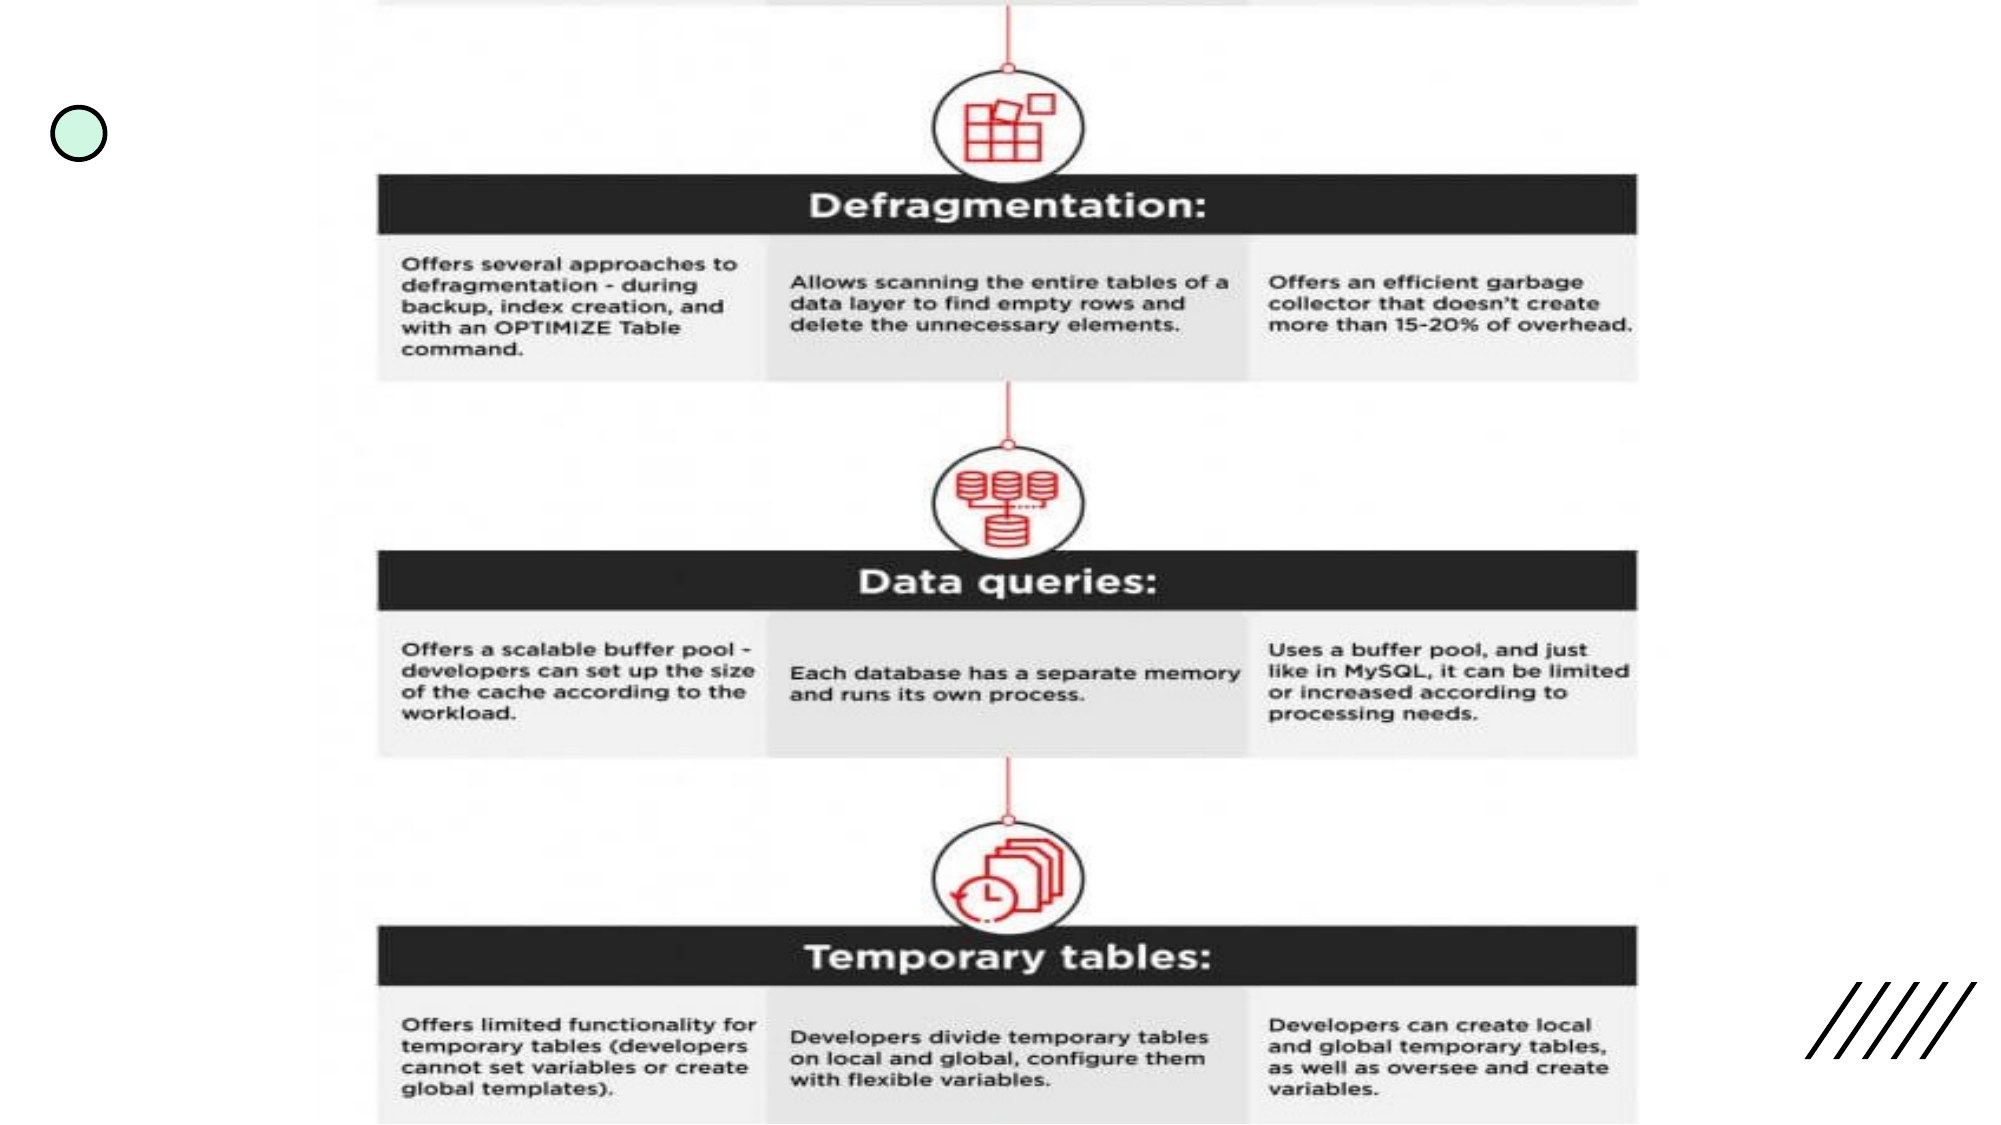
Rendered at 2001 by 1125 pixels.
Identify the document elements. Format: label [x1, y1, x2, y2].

list [318, 0, 1670, 1125]
